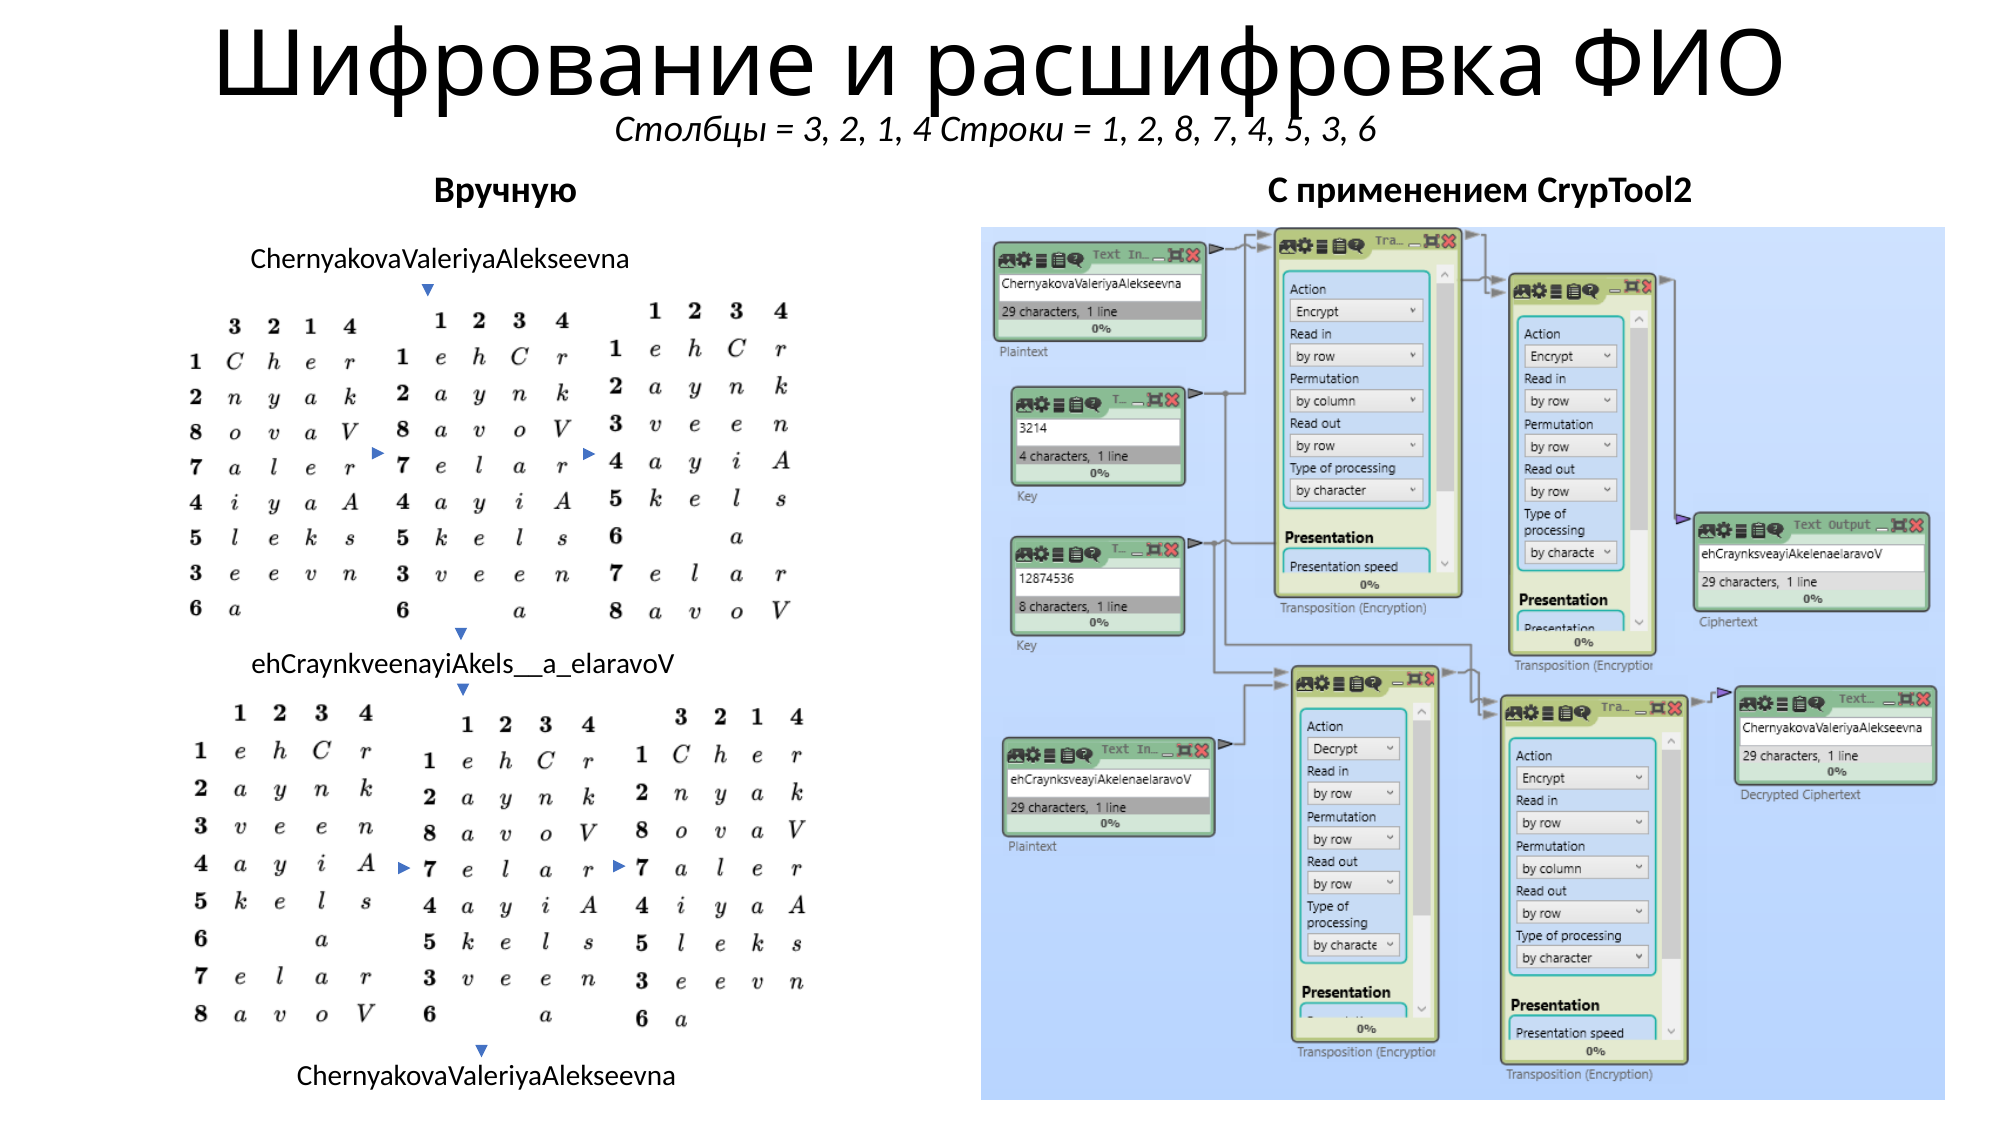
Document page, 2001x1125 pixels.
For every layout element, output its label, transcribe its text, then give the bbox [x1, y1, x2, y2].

picture [584, 285, 803, 636]
picture [620, 697, 821, 1039]
title Шифрование и расшифровка ФИО [137, 0, 1863, 106]
picture [173, 304, 580, 632]
table_cell С применением CrypTool2 [986, 167, 1975, 227]
text_box ChernyakovaValeriyaAlekseevna [282, 1048, 692, 1099]
table_cell Вручную [25, 167, 986, 227]
table_header Столбцы = 3, 2, 1, 4 Строки = 1, 2, 8, 7, 4, 5, 3, 6 [25, 106, 1975, 167]
picture [980, 227, 1945, 1100]
text_box ChernyakovaValeriyaAlekseevna [235, 231, 646, 282]
picture [399, 708, 606, 1036]
text_box ehCraynkveenayiAkels__a_elaravoV [236, 637, 690, 687]
picture [170, 687, 388, 1039]
